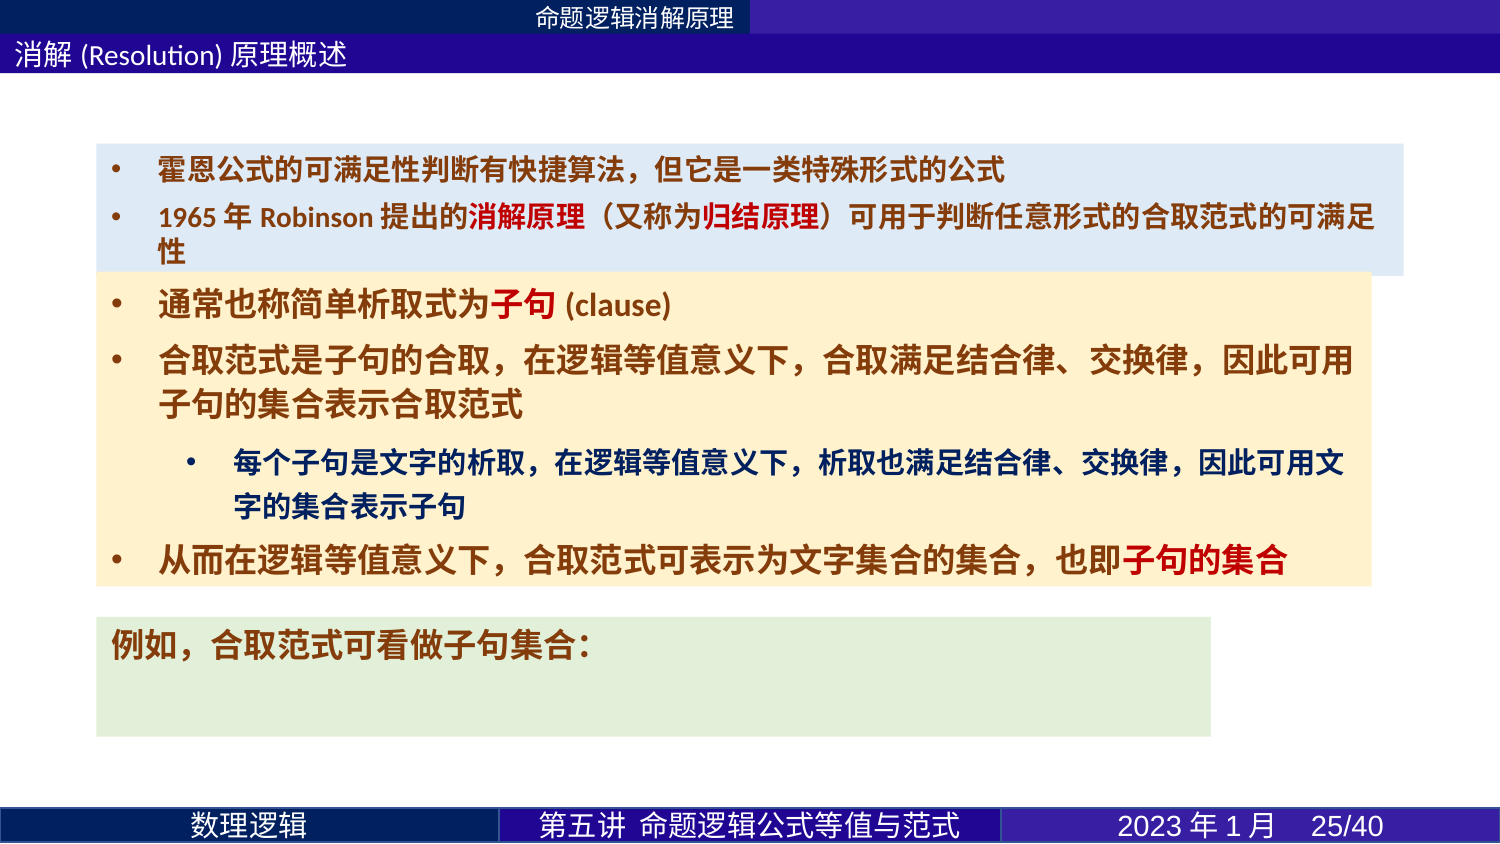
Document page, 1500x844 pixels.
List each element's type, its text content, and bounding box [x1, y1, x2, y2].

text_box 第五讲 命题逻辑公式等值与范式 [498, 807, 1000, 843]
text_box 2023年1月 25/40 [1000, 807, 1500, 843]
text_box 霍恩公式的可满足性判断有快捷算法，但它是一类特殊形式的公式 1965年Robinson提出的消解原理（又称为归结原理）可用于判断任意形式的合取范式的可满足性 [96, 143, 1404, 276]
text_box 消解(Resolution)原理概述 [0, 33, 1500, 74]
text_box 命题逻辑消解原理 [0, 0, 749, 33]
text_box 数理逻辑 [0, 807, 498, 843]
text_box 通常也称简单析取式为子句(clause) 合取范式是子句的合取，在逻辑等值意义下，合取满足结合律、交换律，因此可用子句的集合表示合取范式 每个子句是文字的析取，在逻辑等值意义下，析取也满足结合律、交换律，因此可用文字的集合表示子句 从而在逻辑等值意义下，合取范式可表示为文字集合的集合，也即子句的集合 [96, 271, 1372, 587]
text_box [749, 0, 1500, 33]
